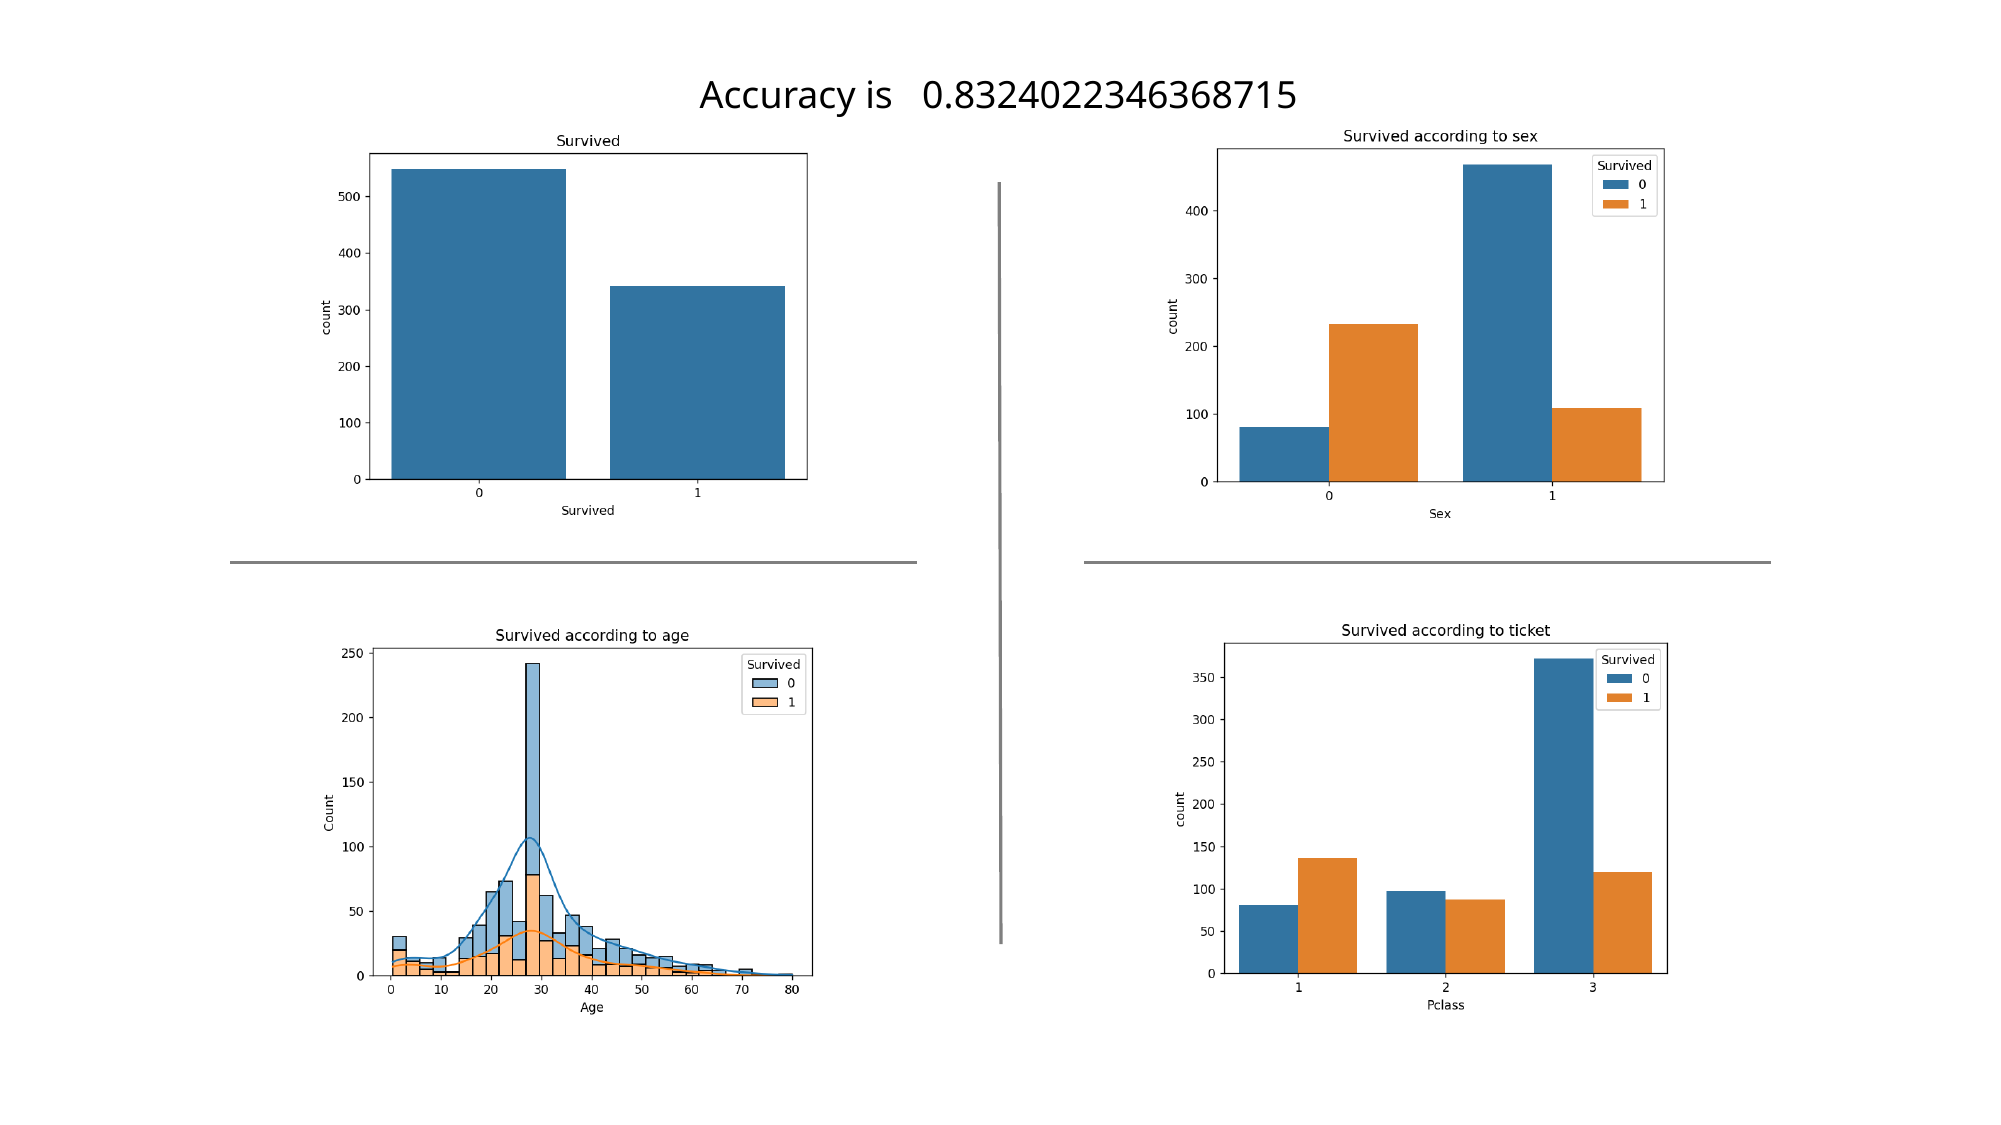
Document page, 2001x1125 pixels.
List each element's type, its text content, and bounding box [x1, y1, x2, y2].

picture [1163, 601, 1699, 1020]
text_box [998, 181, 1002, 945]
picture [318, 601, 843, 1022]
text_box Accuracy is 0.8324022346368715 [684, 64, 1685, 124]
picture [304, 104, 841, 524]
picture [1157, 104, 1699, 524]
